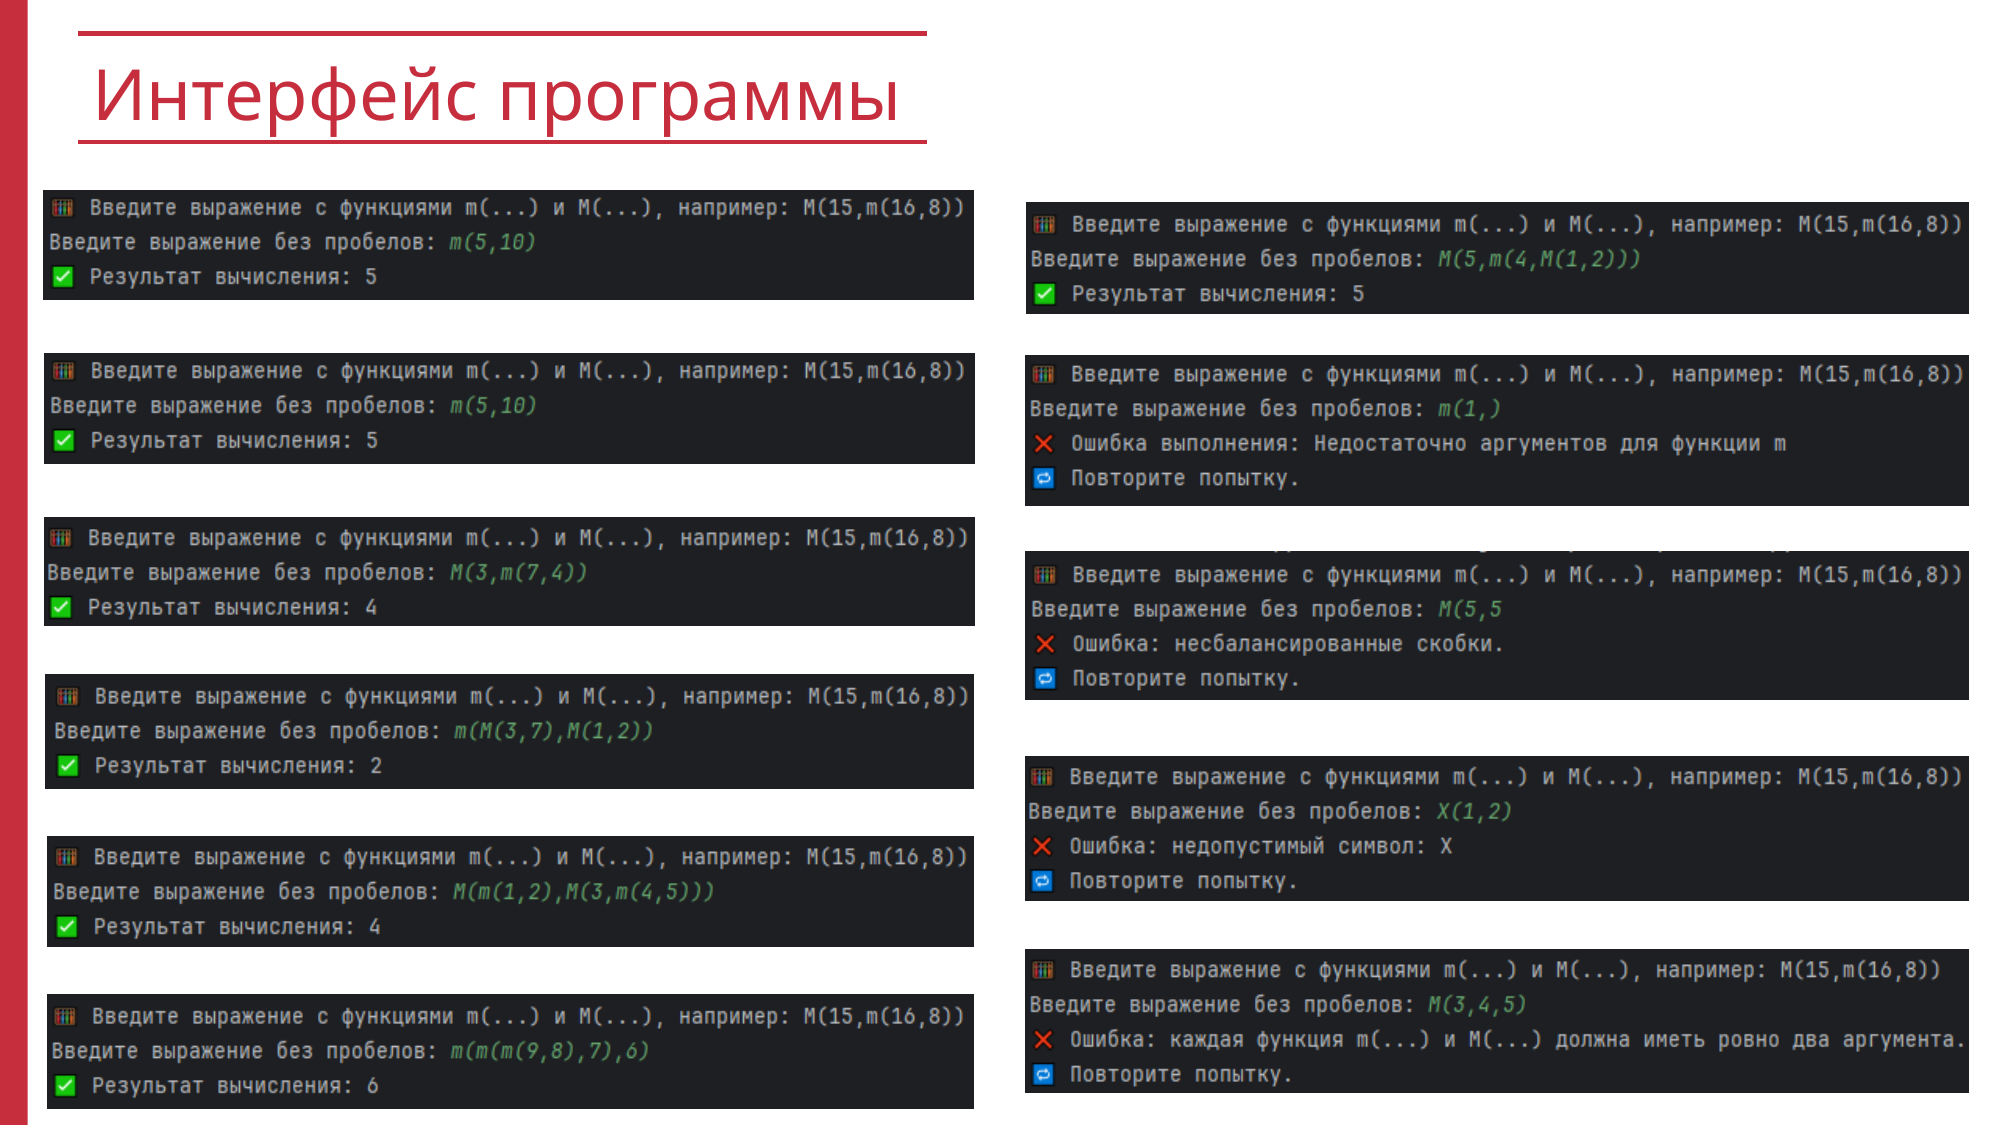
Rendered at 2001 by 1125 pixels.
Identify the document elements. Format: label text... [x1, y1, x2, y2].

picture [44, 517, 975, 626]
picture [46, 836, 974, 947]
picture [1025, 756, 1969, 901]
picture [1025, 949, 1969, 1093]
title Интерфейс программы [77, 40, 989, 142]
picture [1025, 355, 1969, 506]
picture [44, 353, 975, 464]
picture [45, 674, 974, 789]
picture [1025, 551, 1969, 700]
picture [46, 994, 974, 1109]
picture [43, 190, 974, 300]
picture [1026, 202, 1969, 314]
